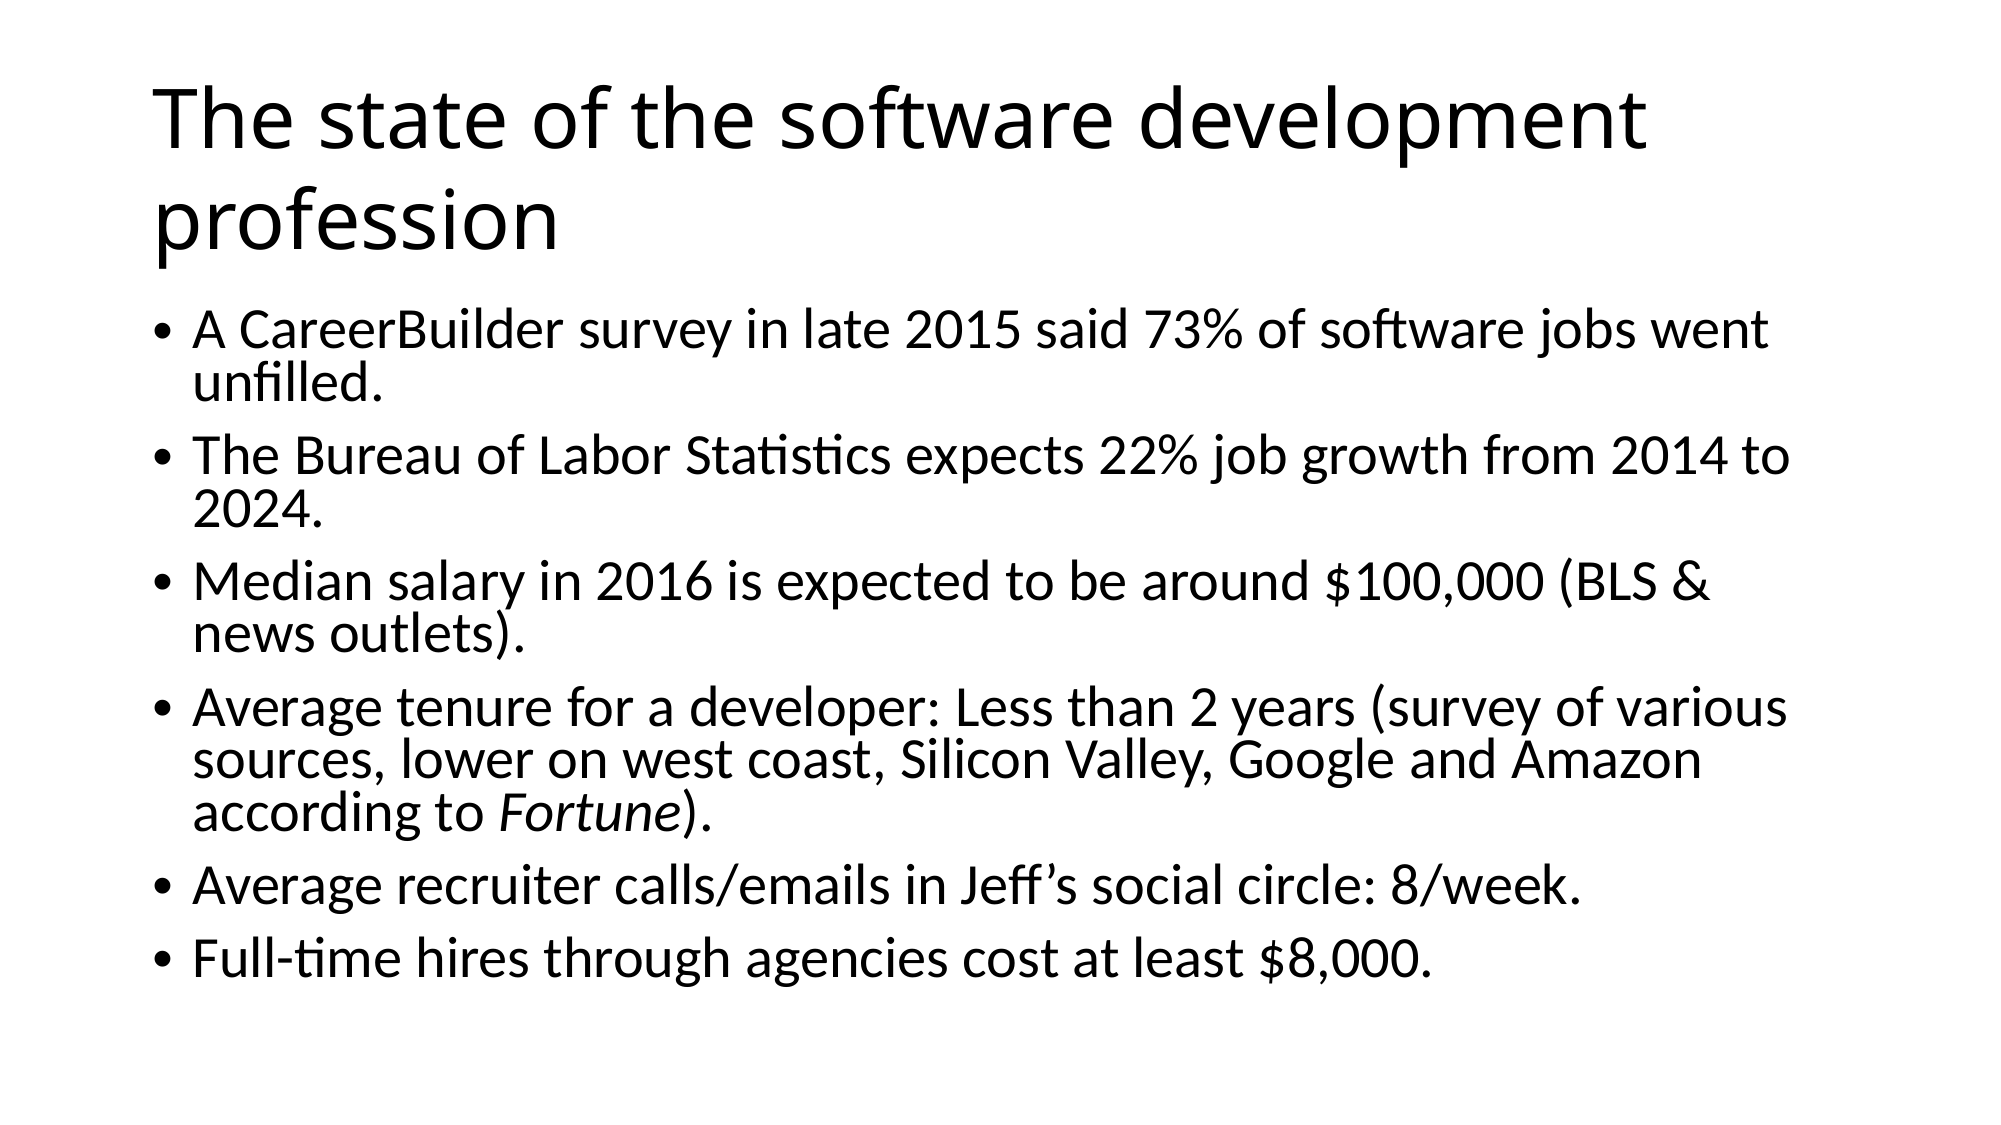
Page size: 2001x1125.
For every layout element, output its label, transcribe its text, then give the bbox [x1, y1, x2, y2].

list A CareerBuilder survey in late 2015 said 73% of software jobs went unfilled. The Bureau of Labor Statistics expects 22% job growth from 2014 to 2024. Median salary in 2016 is expected to be around $100,000 (BLS & news outlets). Average tenure for a developer: Less than 2 years (survey of various sources, lower on west coast, Silicon Valley, Google and Amazon according to Fortune). Average recruiter calls/emails in Jeff’s social circle: 8/week. Full-time hires through agencies cost at least $8,000. [137, 299, 1863, 1014]
title The state of the software development profession [137, 59, 1863, 278]
